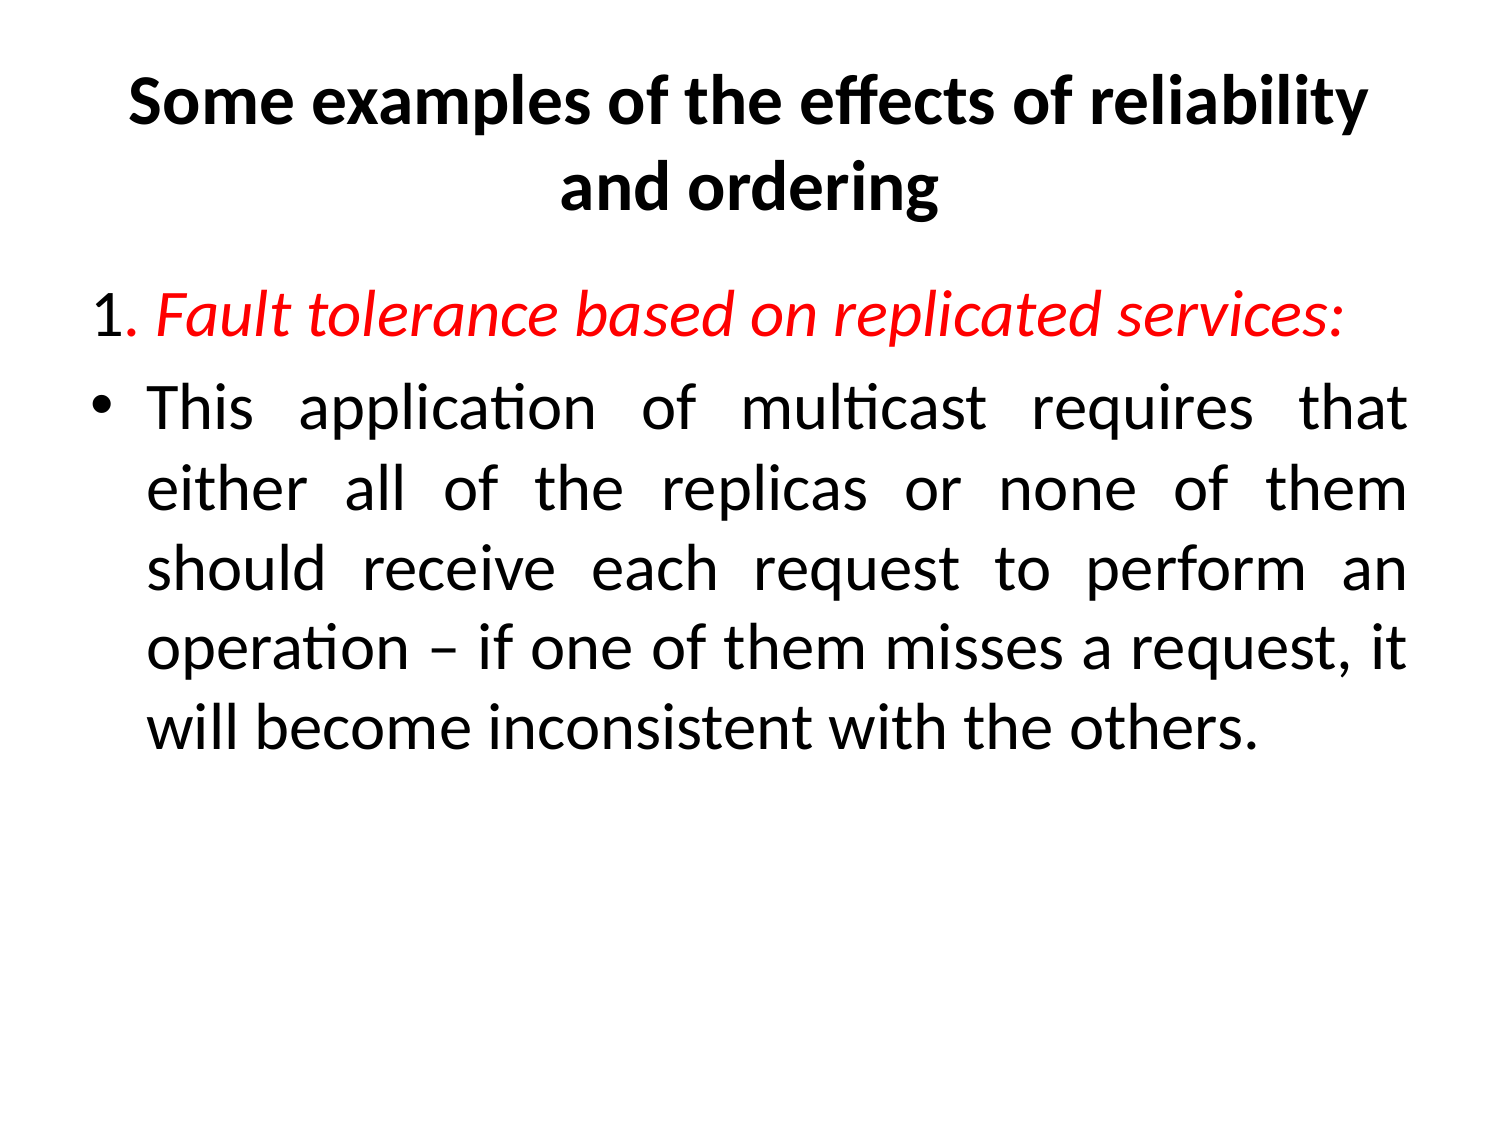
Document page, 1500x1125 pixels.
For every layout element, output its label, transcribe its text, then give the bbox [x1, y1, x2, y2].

title Some examples of the effects of reliability and ordering [75, 45, 1425, 233]
list 1. Fault tolerance based on replicated services: This application of multicast requires that either all of the replicas or none of them should receive each request to perform an operation – if one of them misses a request, it will become inconsistent with the others. [75, 262, 1425, 1005]
